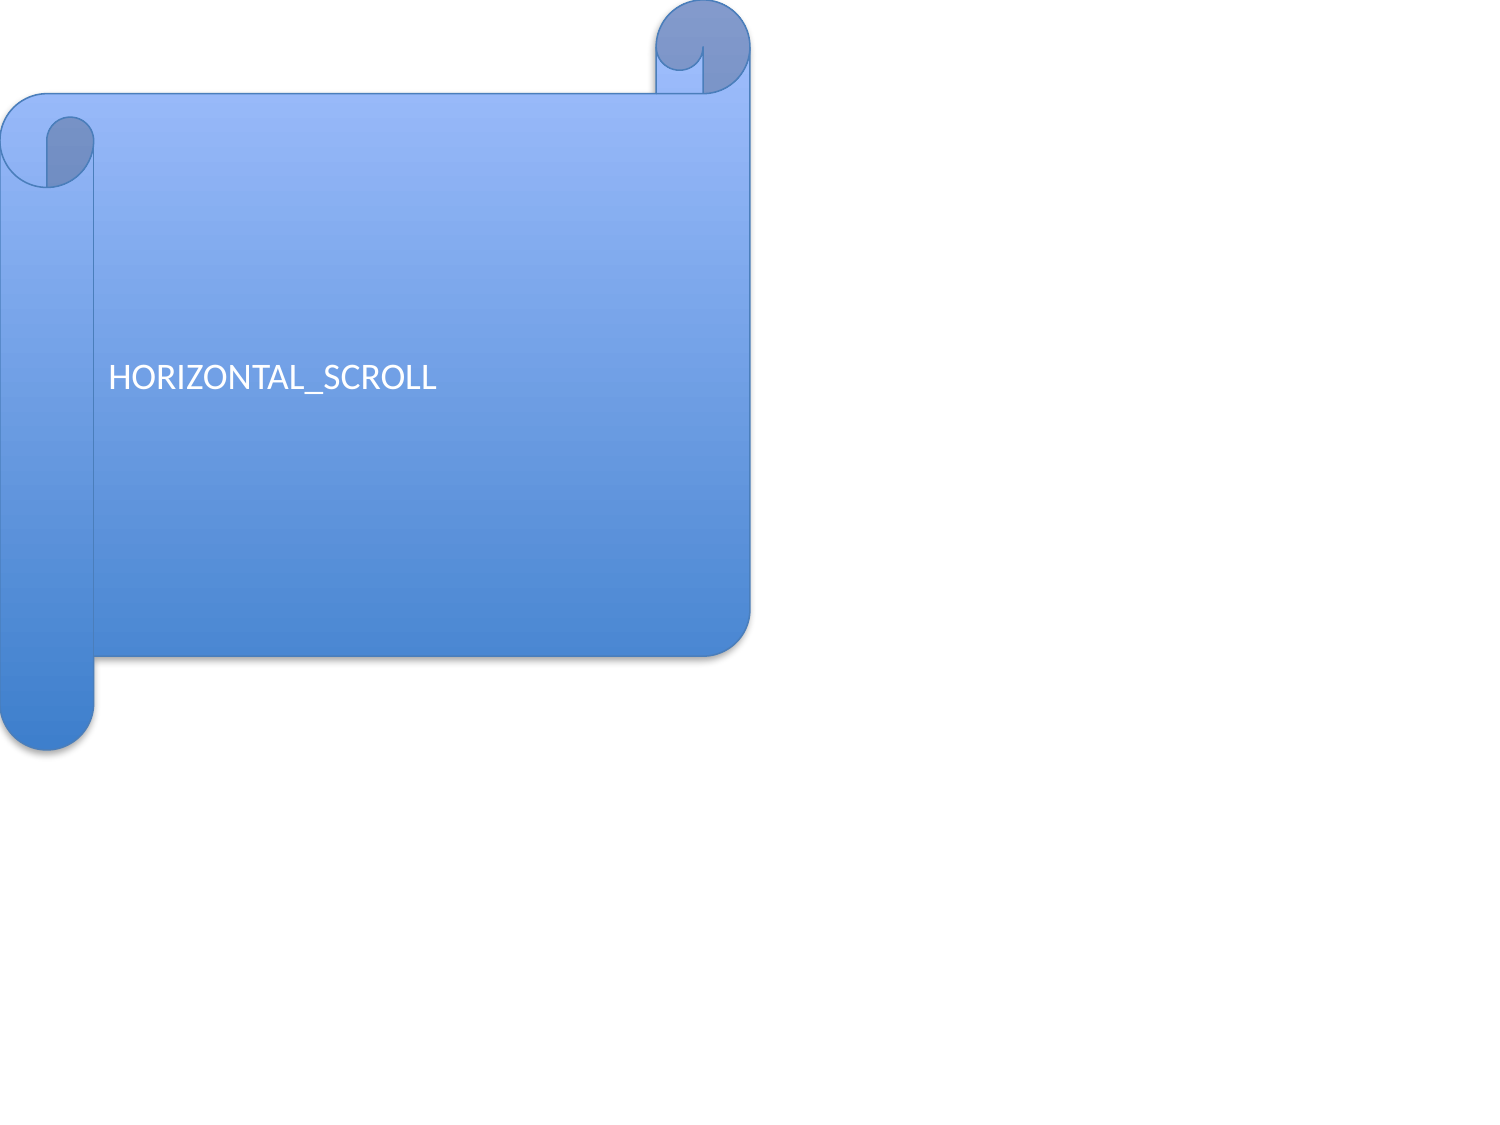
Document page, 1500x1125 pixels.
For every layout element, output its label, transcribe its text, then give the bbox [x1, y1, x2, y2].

text_box HORIZONTAL_SCROLL [0, 0, 751, 751]
